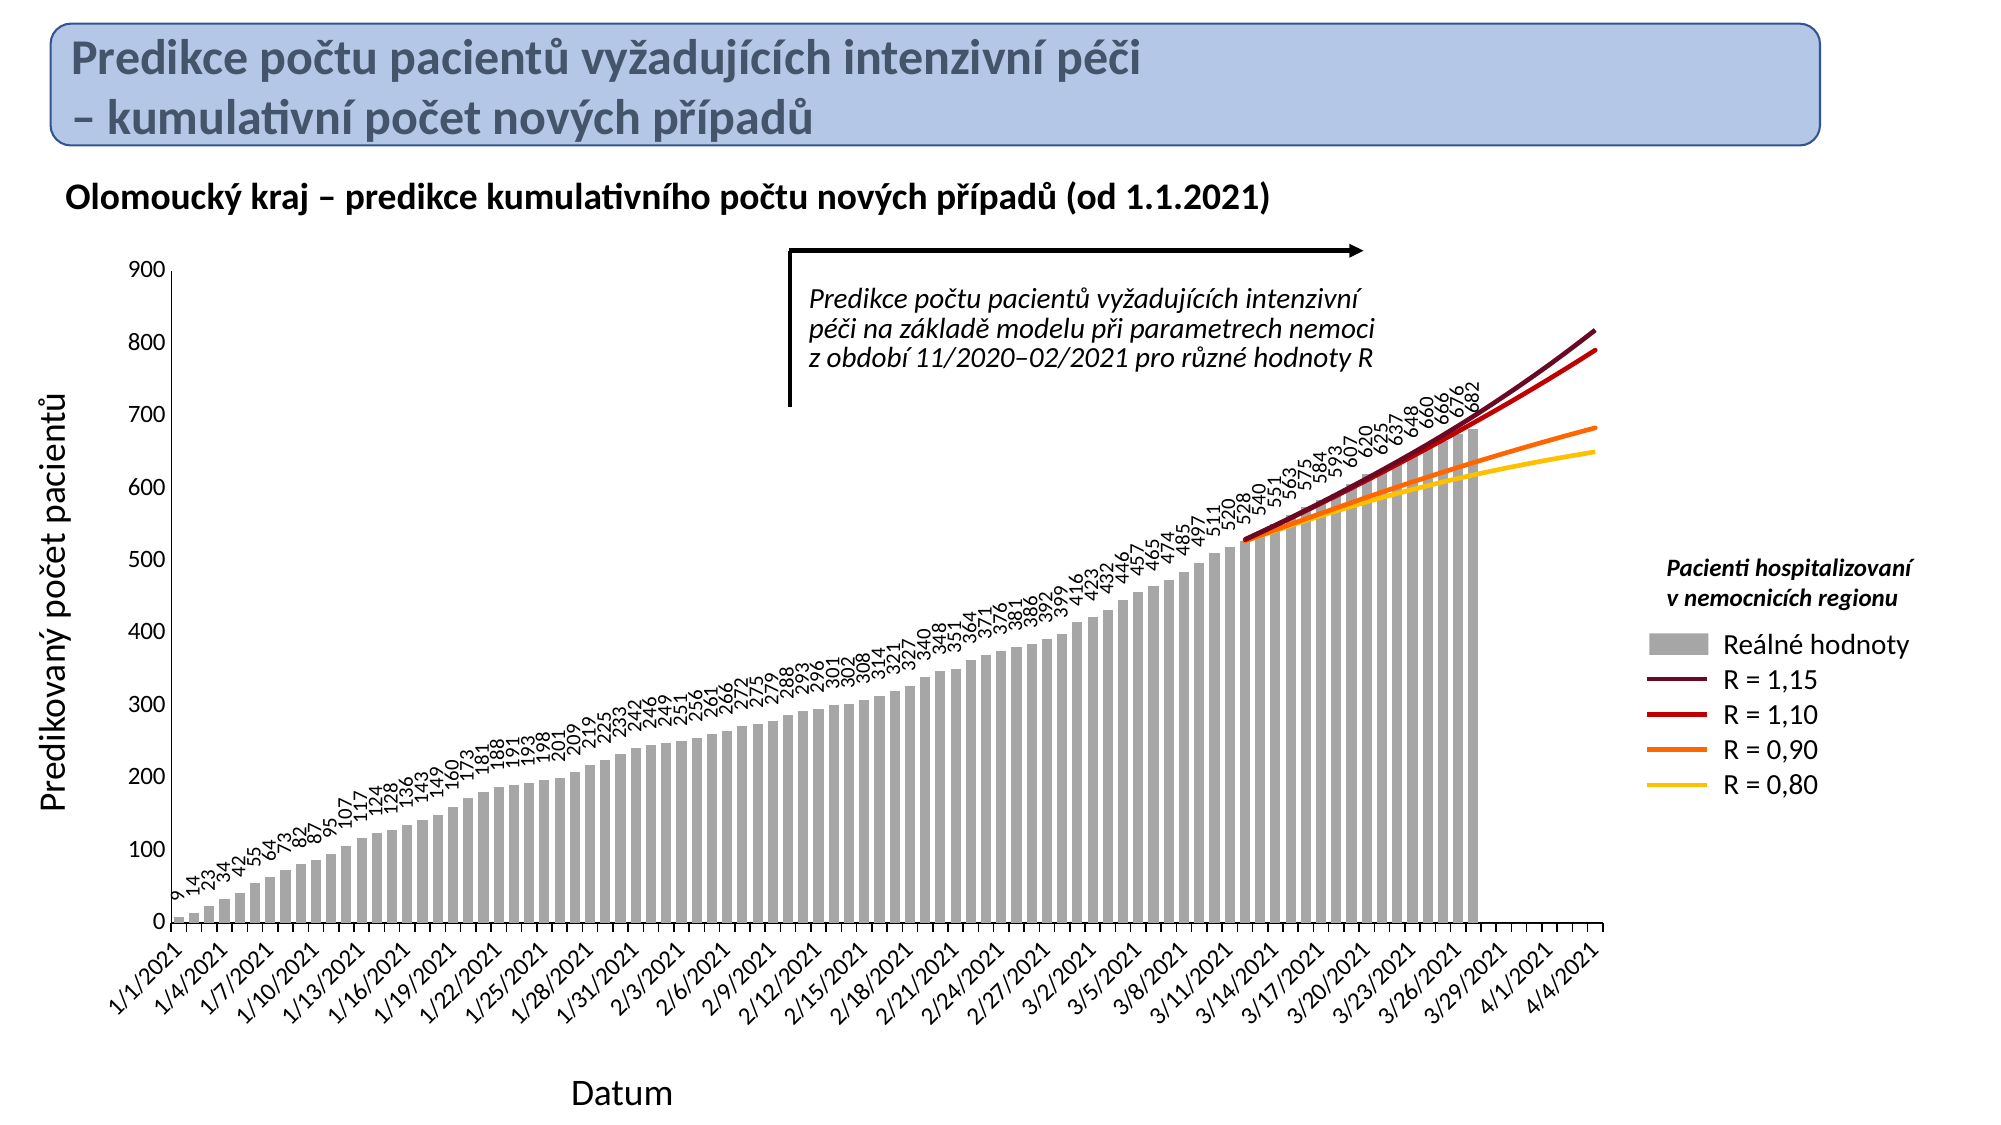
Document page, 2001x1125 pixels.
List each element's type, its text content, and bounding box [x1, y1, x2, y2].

chart [63, 245, 2000, 1067]
text_box Predikce počtu pacientů vyžadujících intenzivní péči – kumulativní počet nových případů [49, 22, 1822, 147]
text_box Predikovaný počet pacientů [19, 377, 63, 828]
text_box Datum [556, 1067, 689, 1121]
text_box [1647, 618, 1960, 810]
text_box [788, 250, 1364, 407]
text_box Olomoucký kraj – predikce kumulativního počtu nových případů (od 1.1.2021) [50, 164, 1642, 225]
